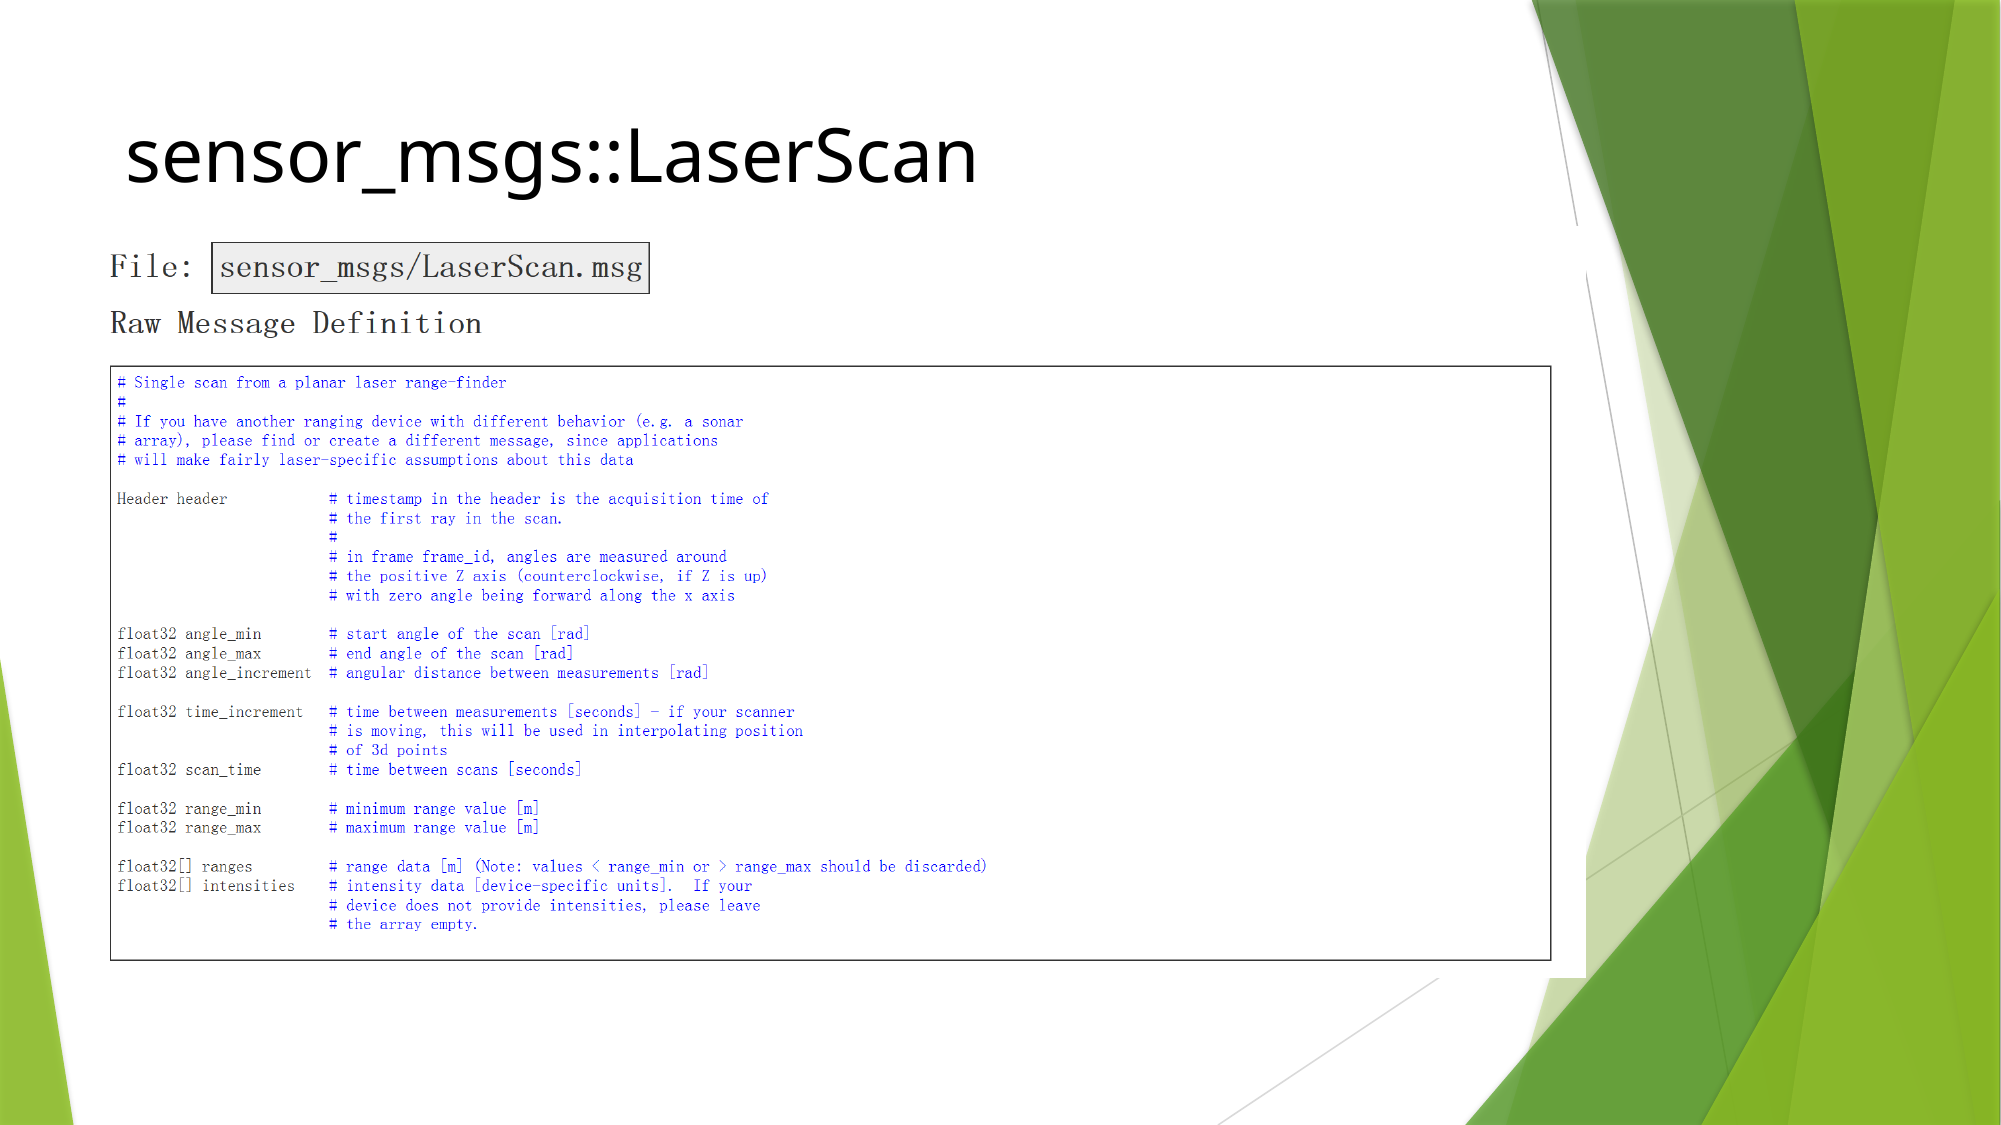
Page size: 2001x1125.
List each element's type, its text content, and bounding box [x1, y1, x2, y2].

text_box [111, 987, 1522, 991]
text_box sensor_msgs::LaserScan [111, 99, 1522, 225]
picture [77, 226, 1586, 979]
